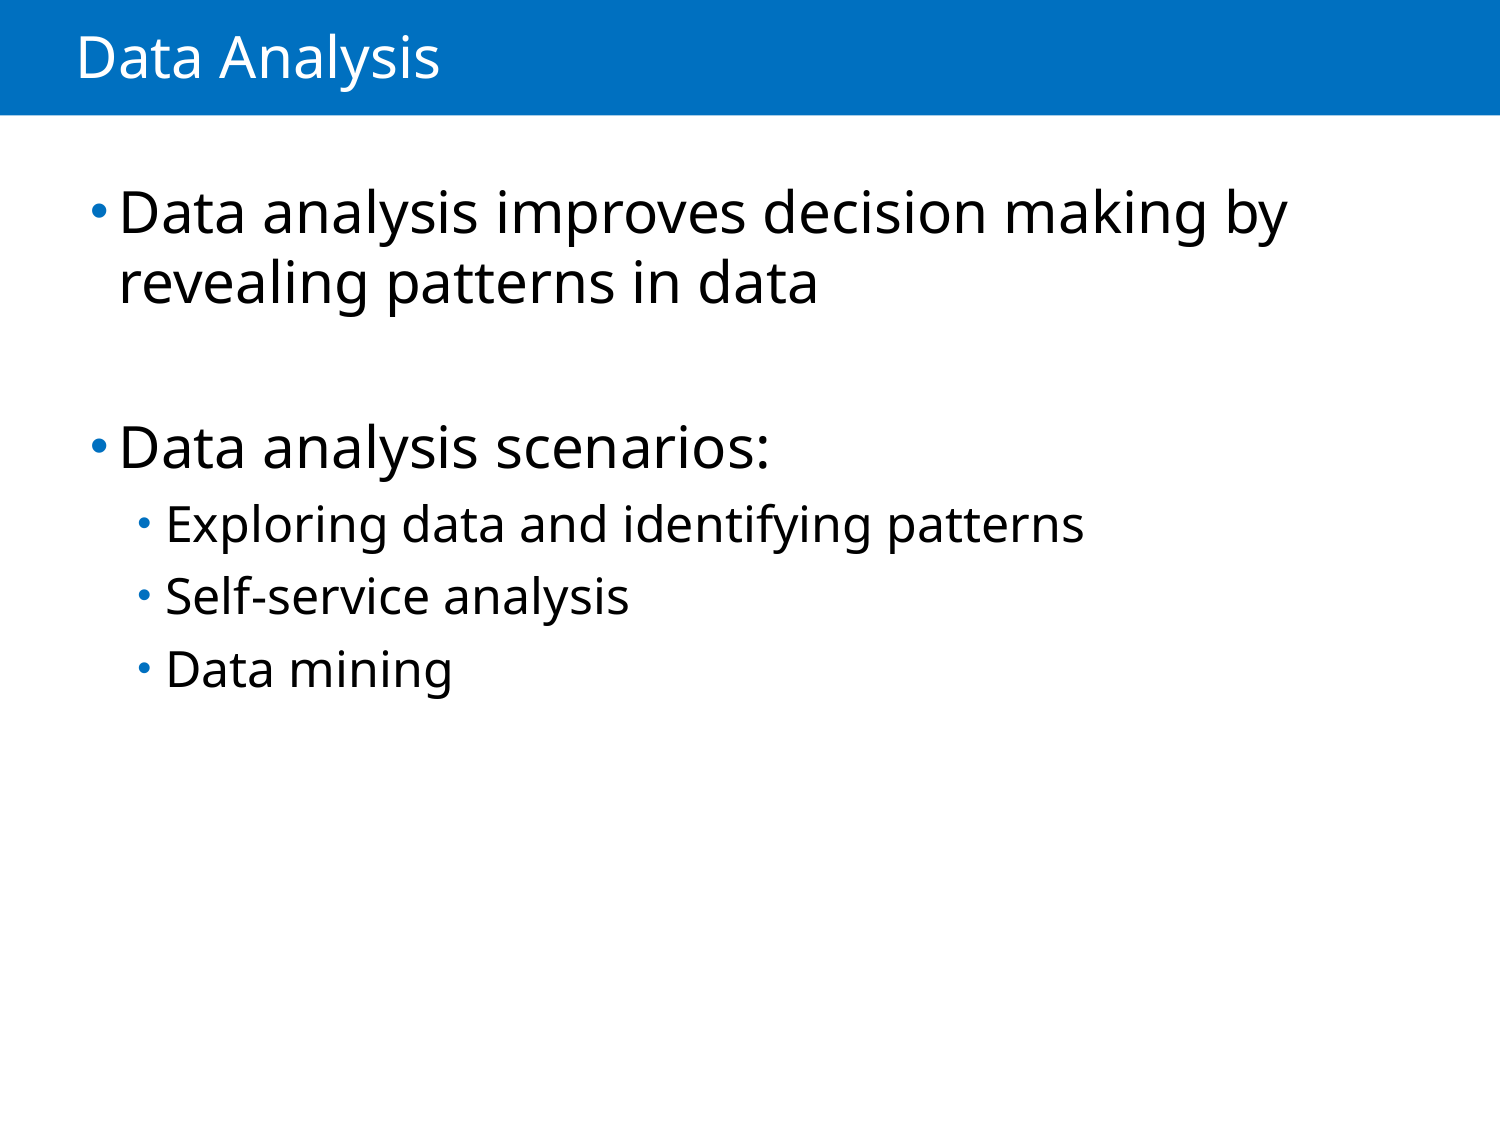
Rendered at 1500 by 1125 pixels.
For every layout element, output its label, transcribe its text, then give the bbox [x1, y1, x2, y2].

title Data Analysis [75, 0, 1351, 122]
text_box Data analysis improves decision making by revealing patterns in data Data analysis scenarios: Exploring data and identifying patterns Self-service analysis Data mining [75, 167, 1408, 1012]
